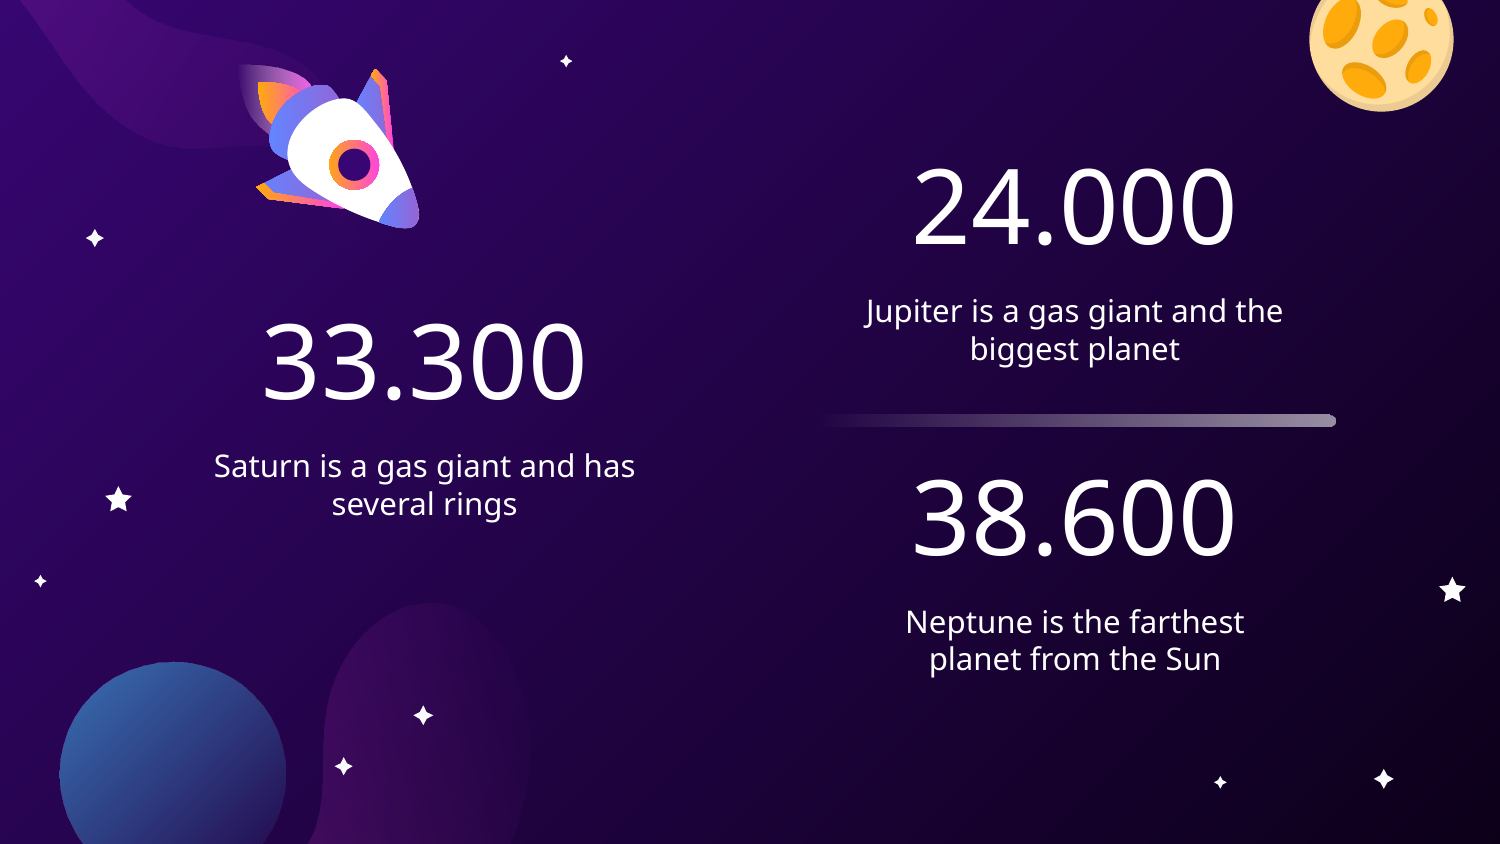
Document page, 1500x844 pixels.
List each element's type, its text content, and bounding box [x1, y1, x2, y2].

text_box [813, 414, 1336, 427]
subtitle Neptune is the farthest planet from the Sun [841, 586, 1310, 687]
subtitle Jupiter is a gas giant and the biggest planet [841, 276, 1310, 385]
title 33.300 [190, 285, 659, 431]
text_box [237, 62, 421, 231]
title 38.600 [841, 440, 1310, 586]
title 24.000 [841, 130, 1310, 276]
subtitle Saturn is a gas giant and has several rings [190, 431, 659, 541]
